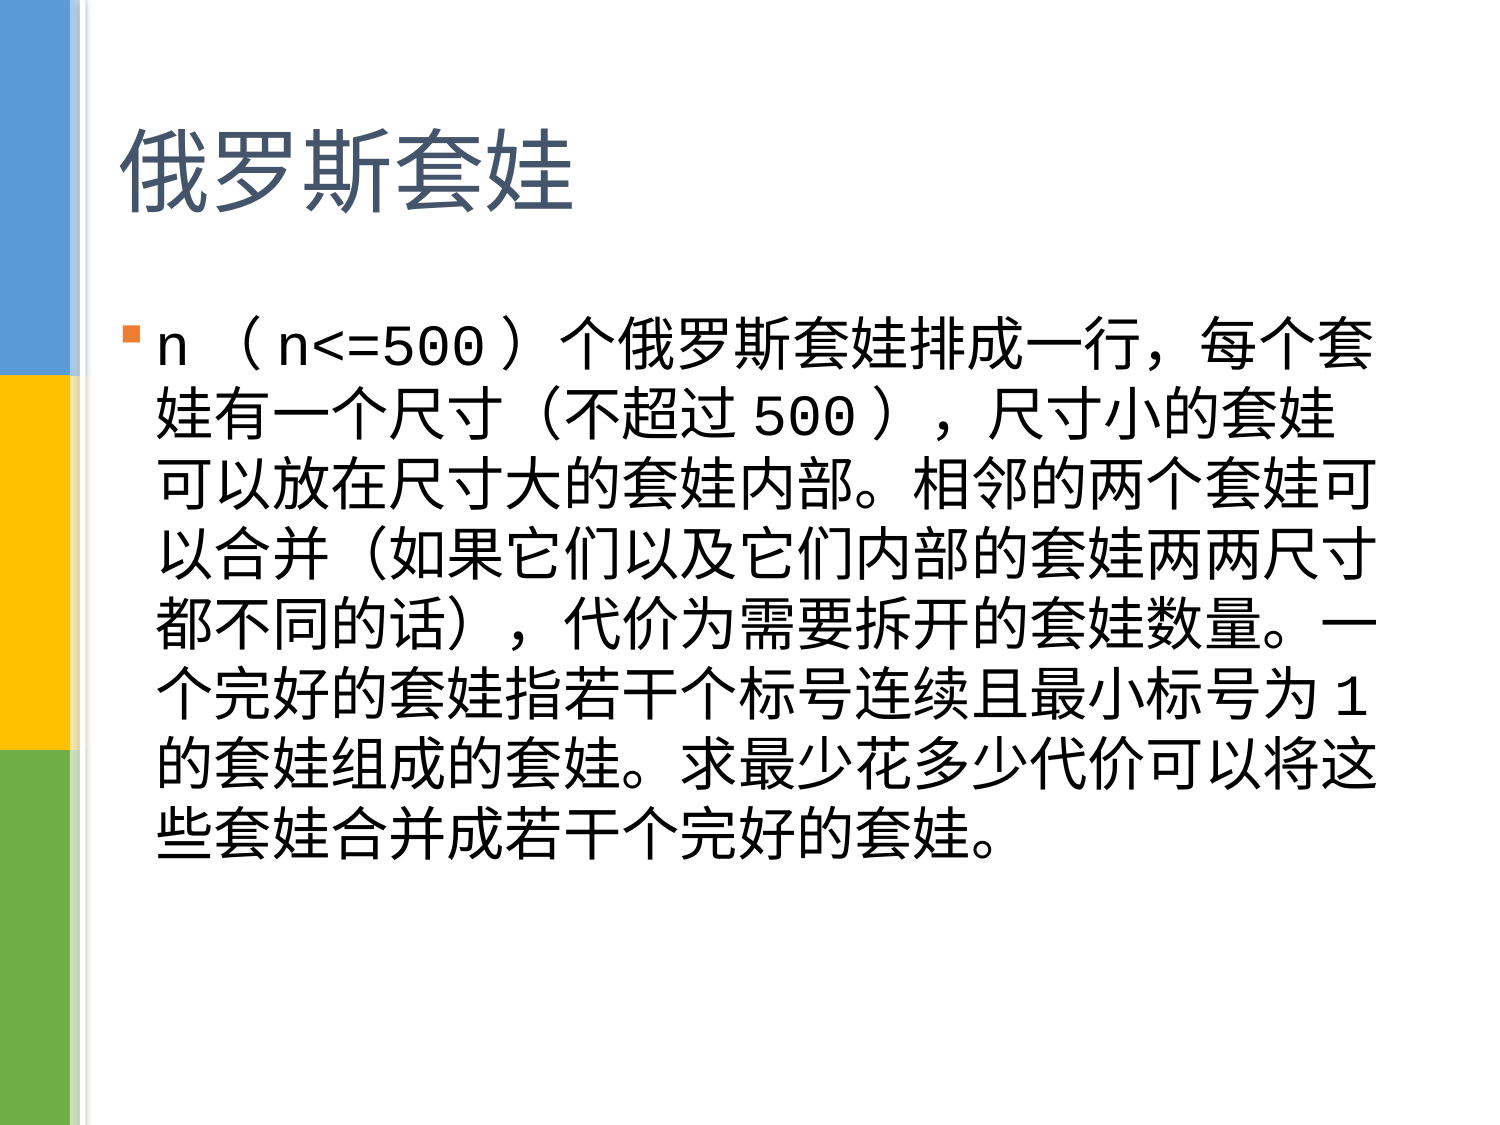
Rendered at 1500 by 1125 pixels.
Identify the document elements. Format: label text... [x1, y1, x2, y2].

title 俄罗斯套娃 [103, 59, 1397, 278]
list n（n<=500）个俄罗斯套娃排成一行，每个套娃有一个尺寸（不超过500），尺寸小的套娃可以放在尺寸大的套娃内部。相邻的两个套娃可以合并（如果它们以及它们内部的套娃两两尺寸都不同的话），代价为需要拆开的套娃数量。一个完好的套娃指若干个标号连续且最小标号为1的套娃组成的套娃。求最少花多少代价可以将这些套娃合并成若干个完好的套娃。 [103, 299, 1397, 1014]
